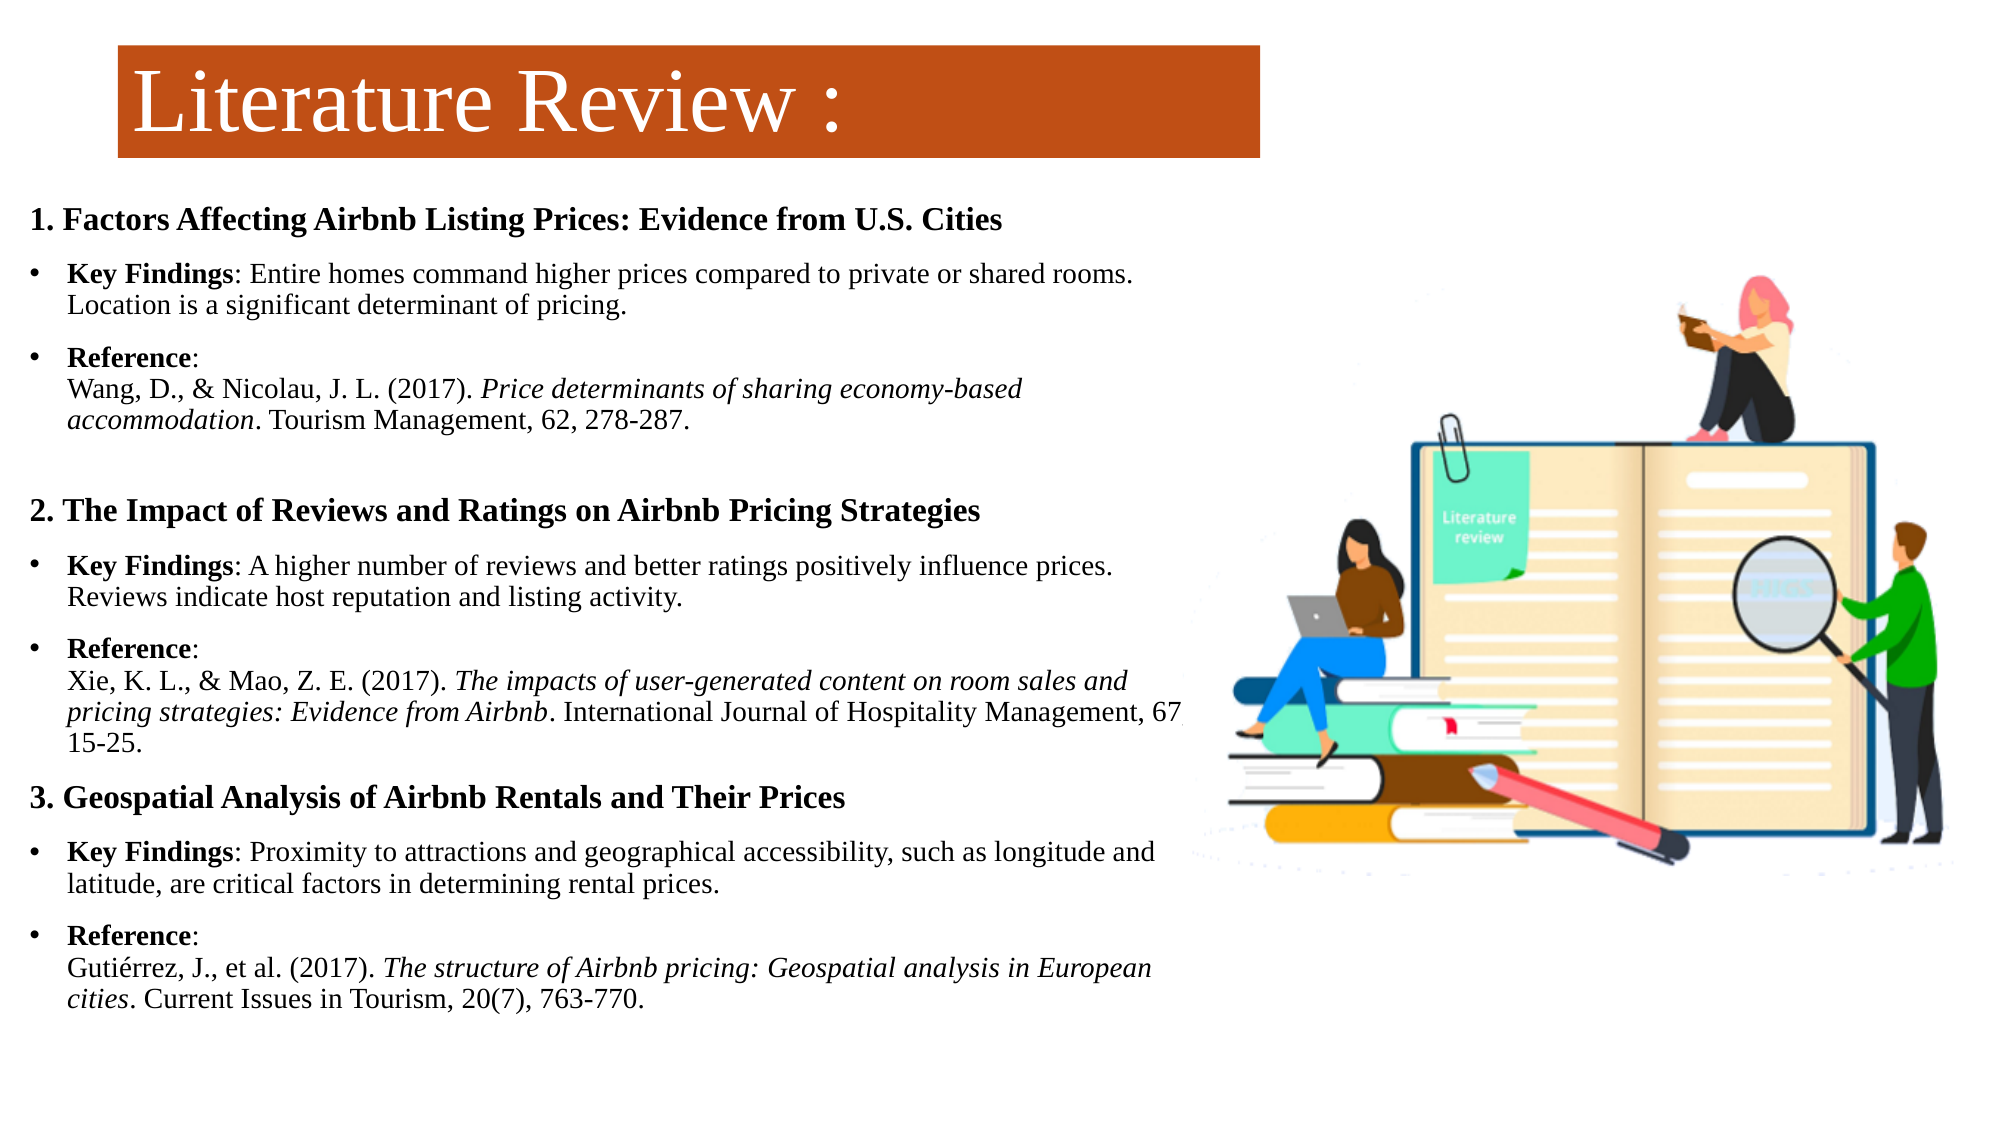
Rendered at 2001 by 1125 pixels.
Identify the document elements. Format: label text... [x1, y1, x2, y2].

text_box Literature Review : [117, 45, 1261, 158]
picture [1182, 248, 1961, 877]
list 1. Factors Affecting Airbnb Listing Prices: Evidence from U.S. Cities Key Findings: Entire homes command higher prices compared to private or shared rooms. Location is a significant determinant of pricing. Reference: Wang, D., & Nicolau, J. L. (2017). Price determinants of sharing economy-based accommodation. Tourism Management, 62, 278-287. 2. The Impact of Reviews and Ratings on Airbnb Pricing Strategies Key Findings: A higher number of reviews and better ratings positively influence prices. Reviews indicate host reputation and listing activity. Reference: Xie, K. L., & Mao, Z. E. (2017). The impacts of user-generated content on room sales and pricing strategies: Evidence from Airbnb. International Journal of Hospitality Management, 67, 15-25. 3. Geospatial Analysis of Airbnb Rentals and Their Prices Key Findings: Proximity to attractions and geographical accessibility, such as longitude and latitude, are critical factors in determining rental prices. Reference: Gutiérrez, J., et al. (2017). The structure of Airbnb pricing: Geospatial analysis in European cities. Current Issues in Tourism, 20(7), 763-770. [14, 194, 1219, 1110]
